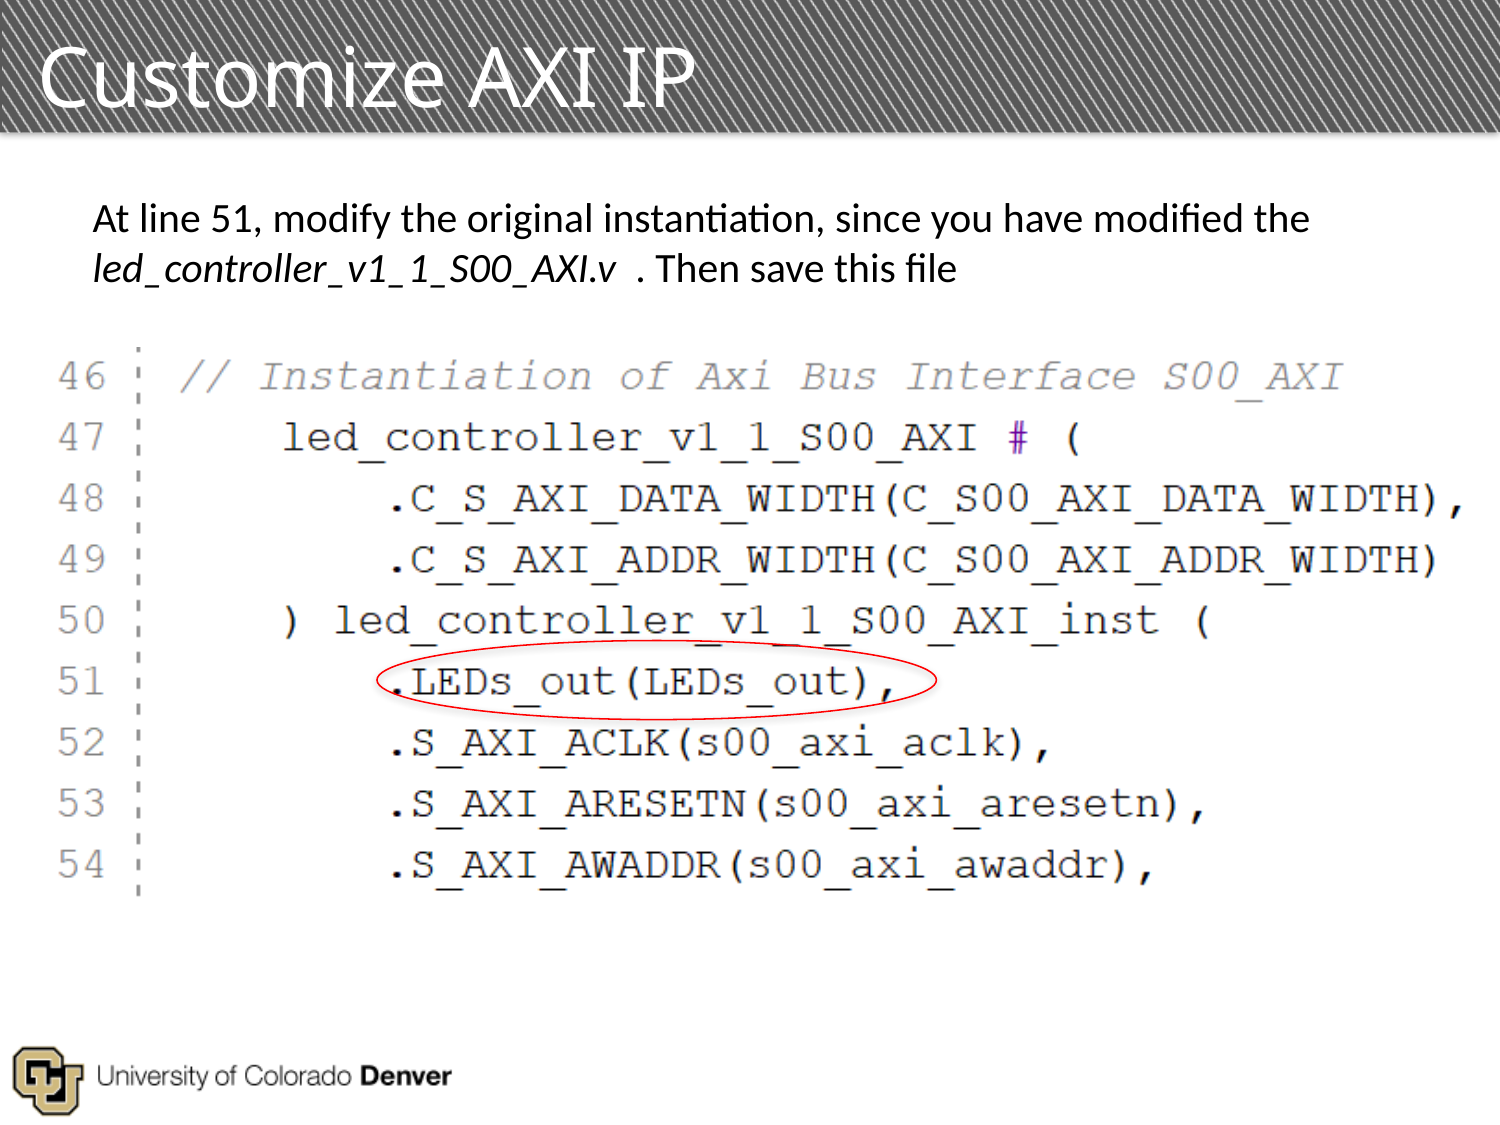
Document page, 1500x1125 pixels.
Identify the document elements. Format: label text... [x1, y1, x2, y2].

picture [39, 347, 1500, 902]
picture [0, 1037, 463, 1125]
text_box At line 51, modify the original instantiation, since you have modified the led_controller_v1_1_S00_AXI.v . Then save this file [78, 183, 1422, 299]
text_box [0, 0, 1500, 133]
